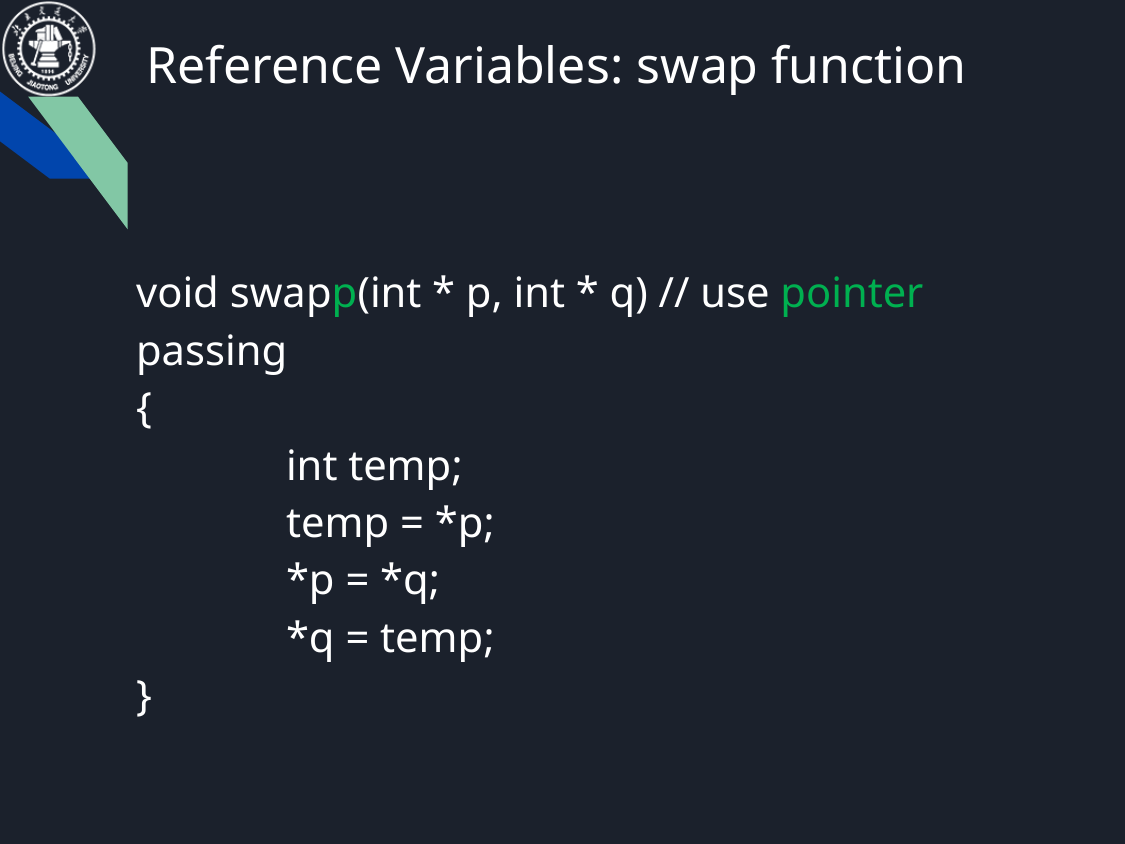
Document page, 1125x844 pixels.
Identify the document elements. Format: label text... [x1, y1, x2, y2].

list void swapp(int * p, int * q) // use pointer passing { int temp; temp = *p; *p = *q; *q = temp; } [102, 243, 1099, 721]
picture [0, 0, 100, 97]
title Reference Variables: swap function [135, 22, 1114, 135]
